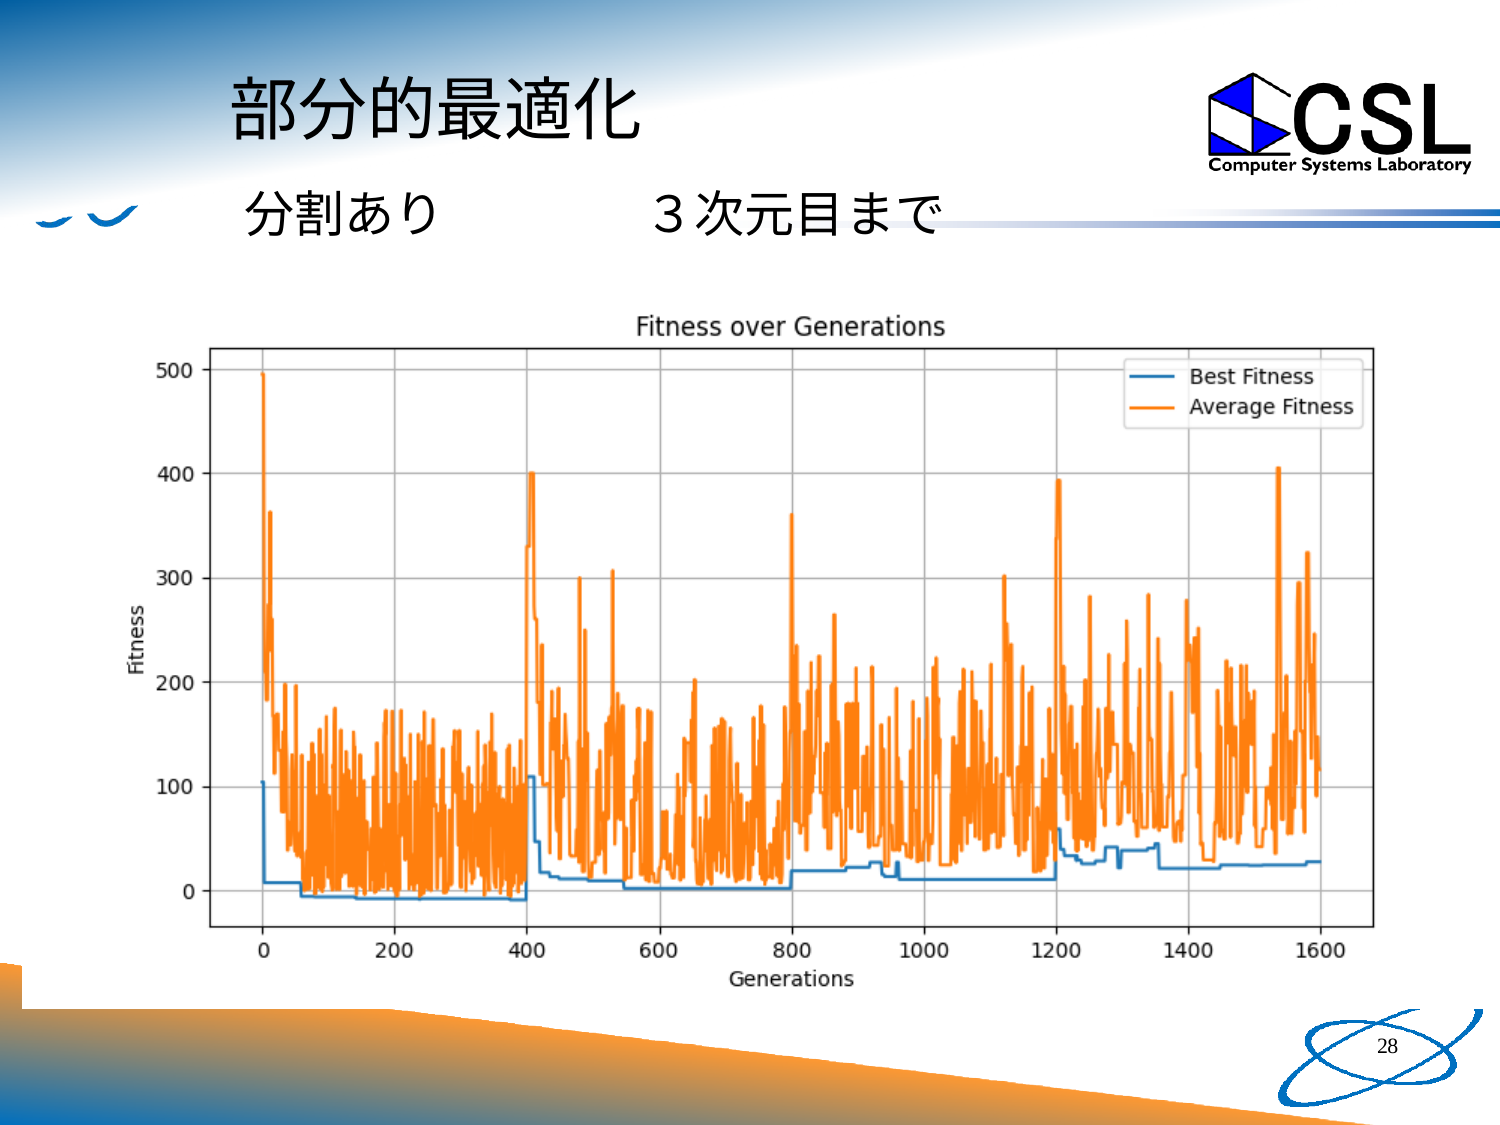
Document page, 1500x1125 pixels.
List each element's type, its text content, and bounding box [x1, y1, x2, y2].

list 分割あり ３次元目まで [244, 182, 1328, 243]
slide_number 28 [1366, 1032, 1411, 1058]
picture [0, 0, 1500, 228]
picture [0, 258, 1500, 1125]
title 部分的最適化 [229, 65, 1174, 149]
